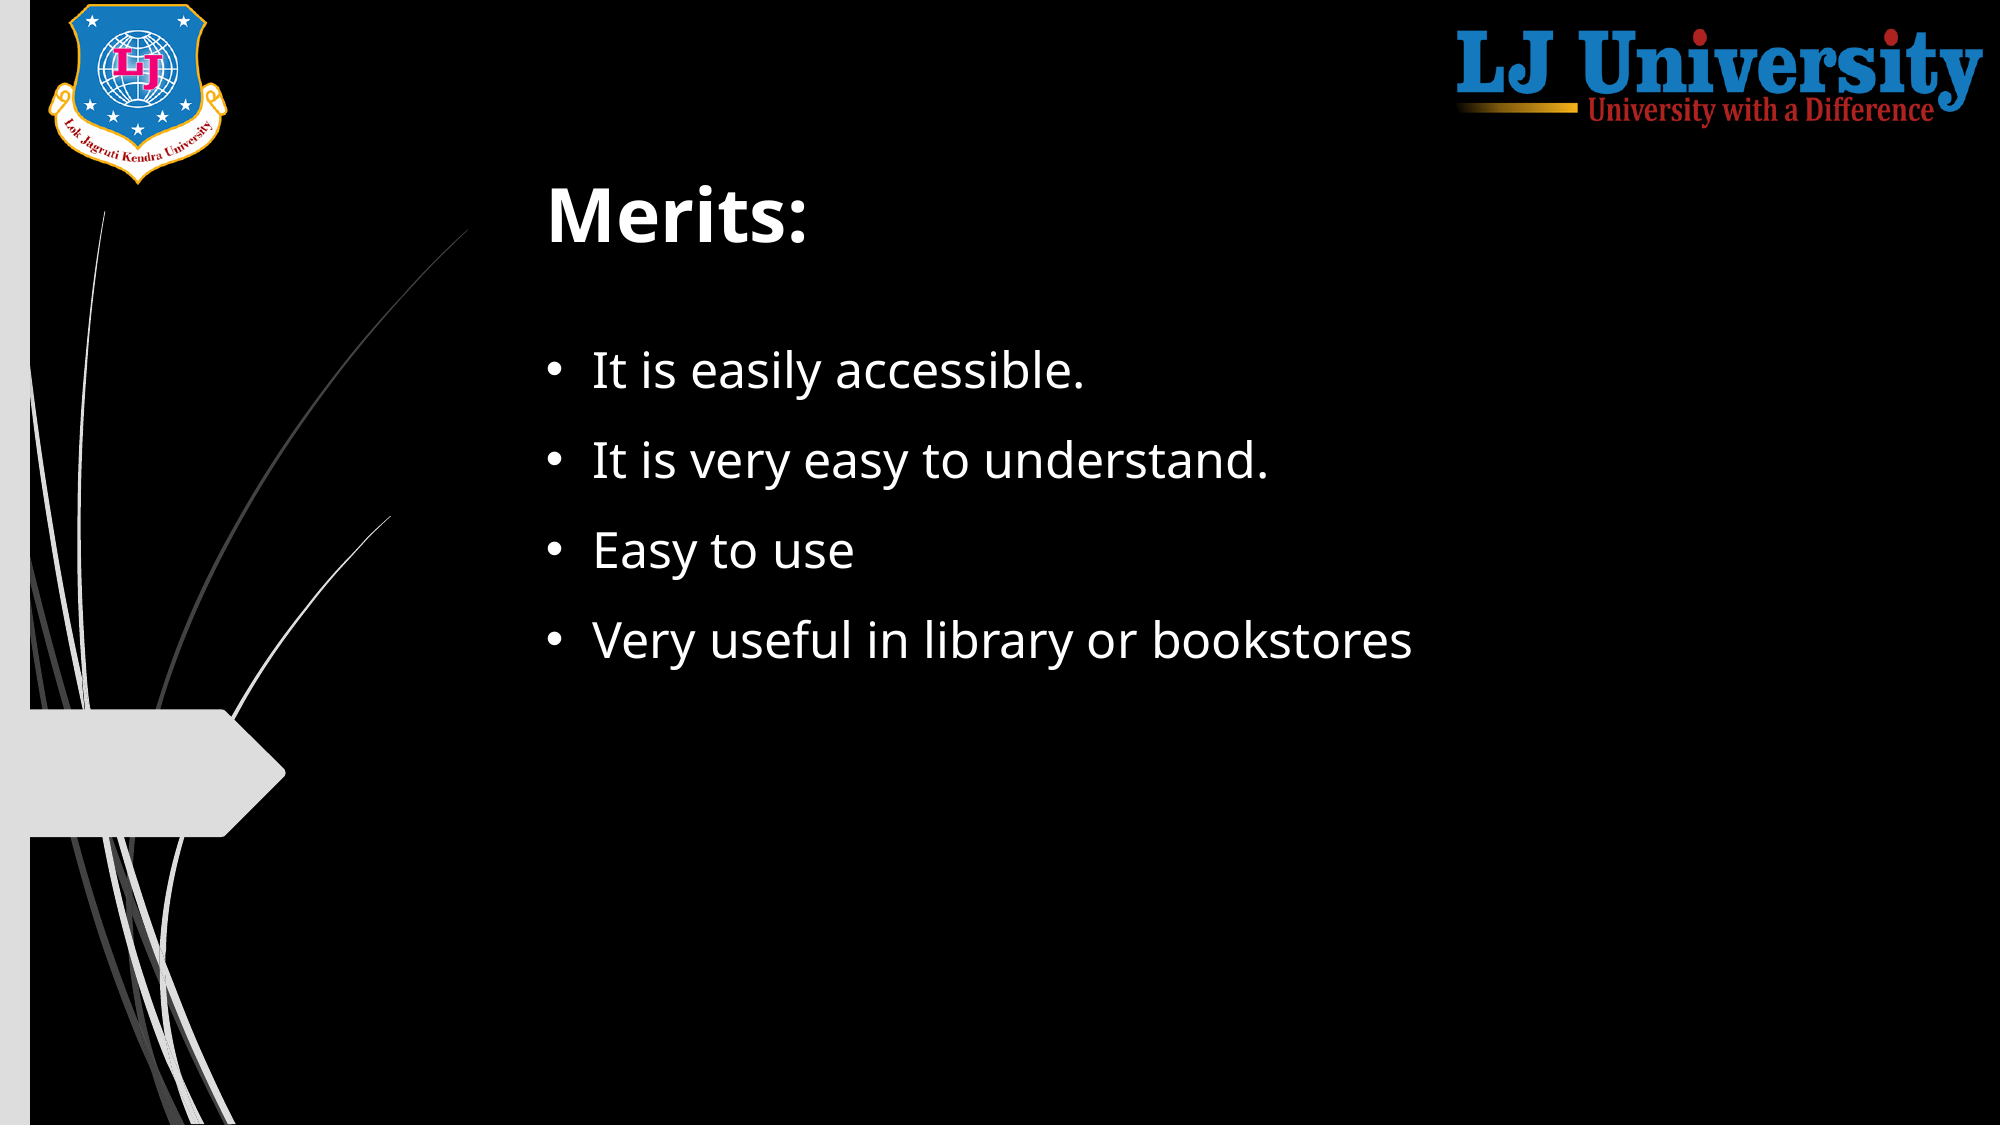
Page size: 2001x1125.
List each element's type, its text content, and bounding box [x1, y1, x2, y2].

picture [1442, 0, 1987, 161]
text_box It is easily accessible. It is very easy to understand. Easy to use Very useful in library or bookstores [531, 301, 1818, 676]
picture [48, 0, 240, 189]
text_box Merits: [530, 160, 903, 265]
